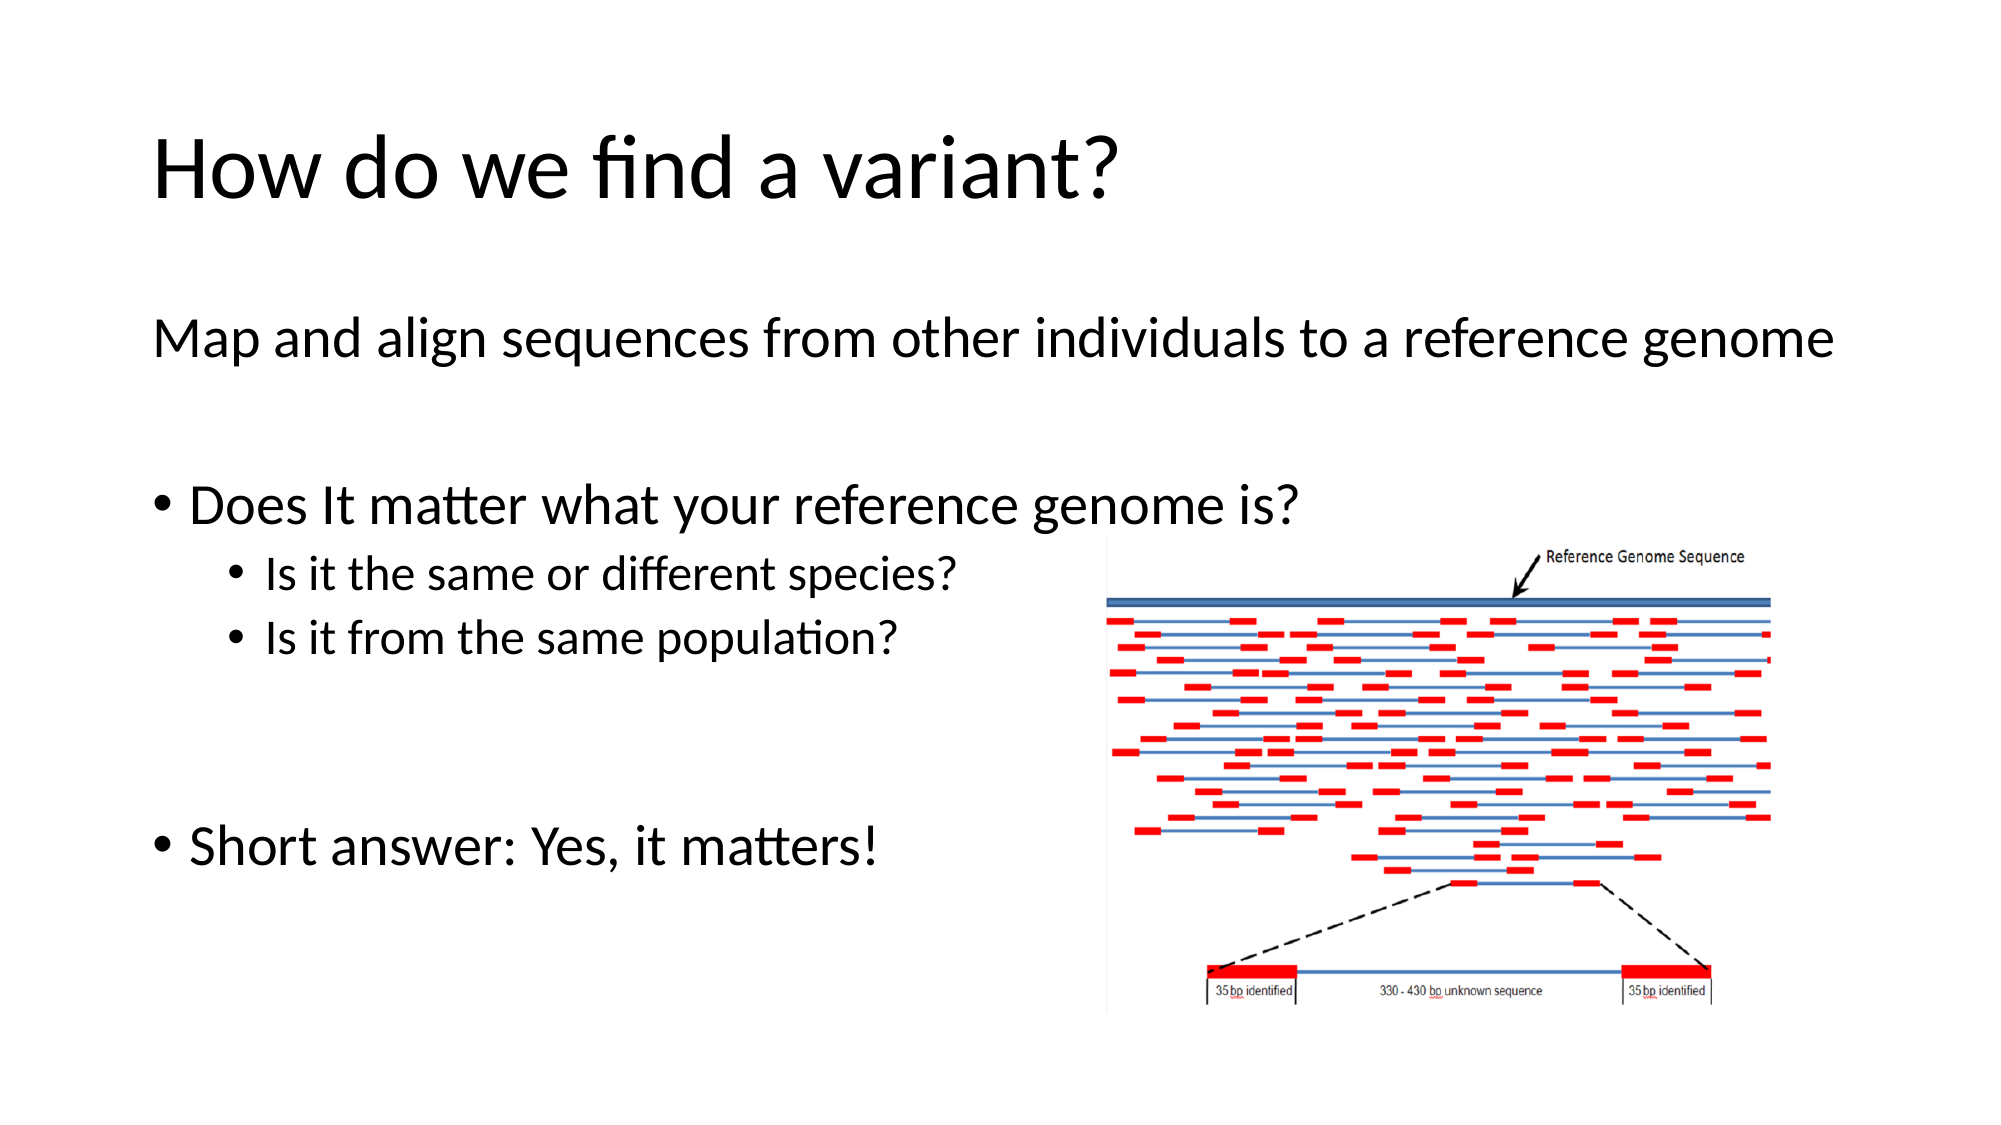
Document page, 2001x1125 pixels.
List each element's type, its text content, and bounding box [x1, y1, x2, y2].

list Map and align sequences from other individuals to a reference genome Does It matter what your reference genome is? Is it the same or different species? Is it from the same population? Short answer: Yes, it matters! [137, 299, 1863, 1014]
picture [1106, 533, 1771, 1014]
title How do we find a variant? [137, 59, 1863, 278]
